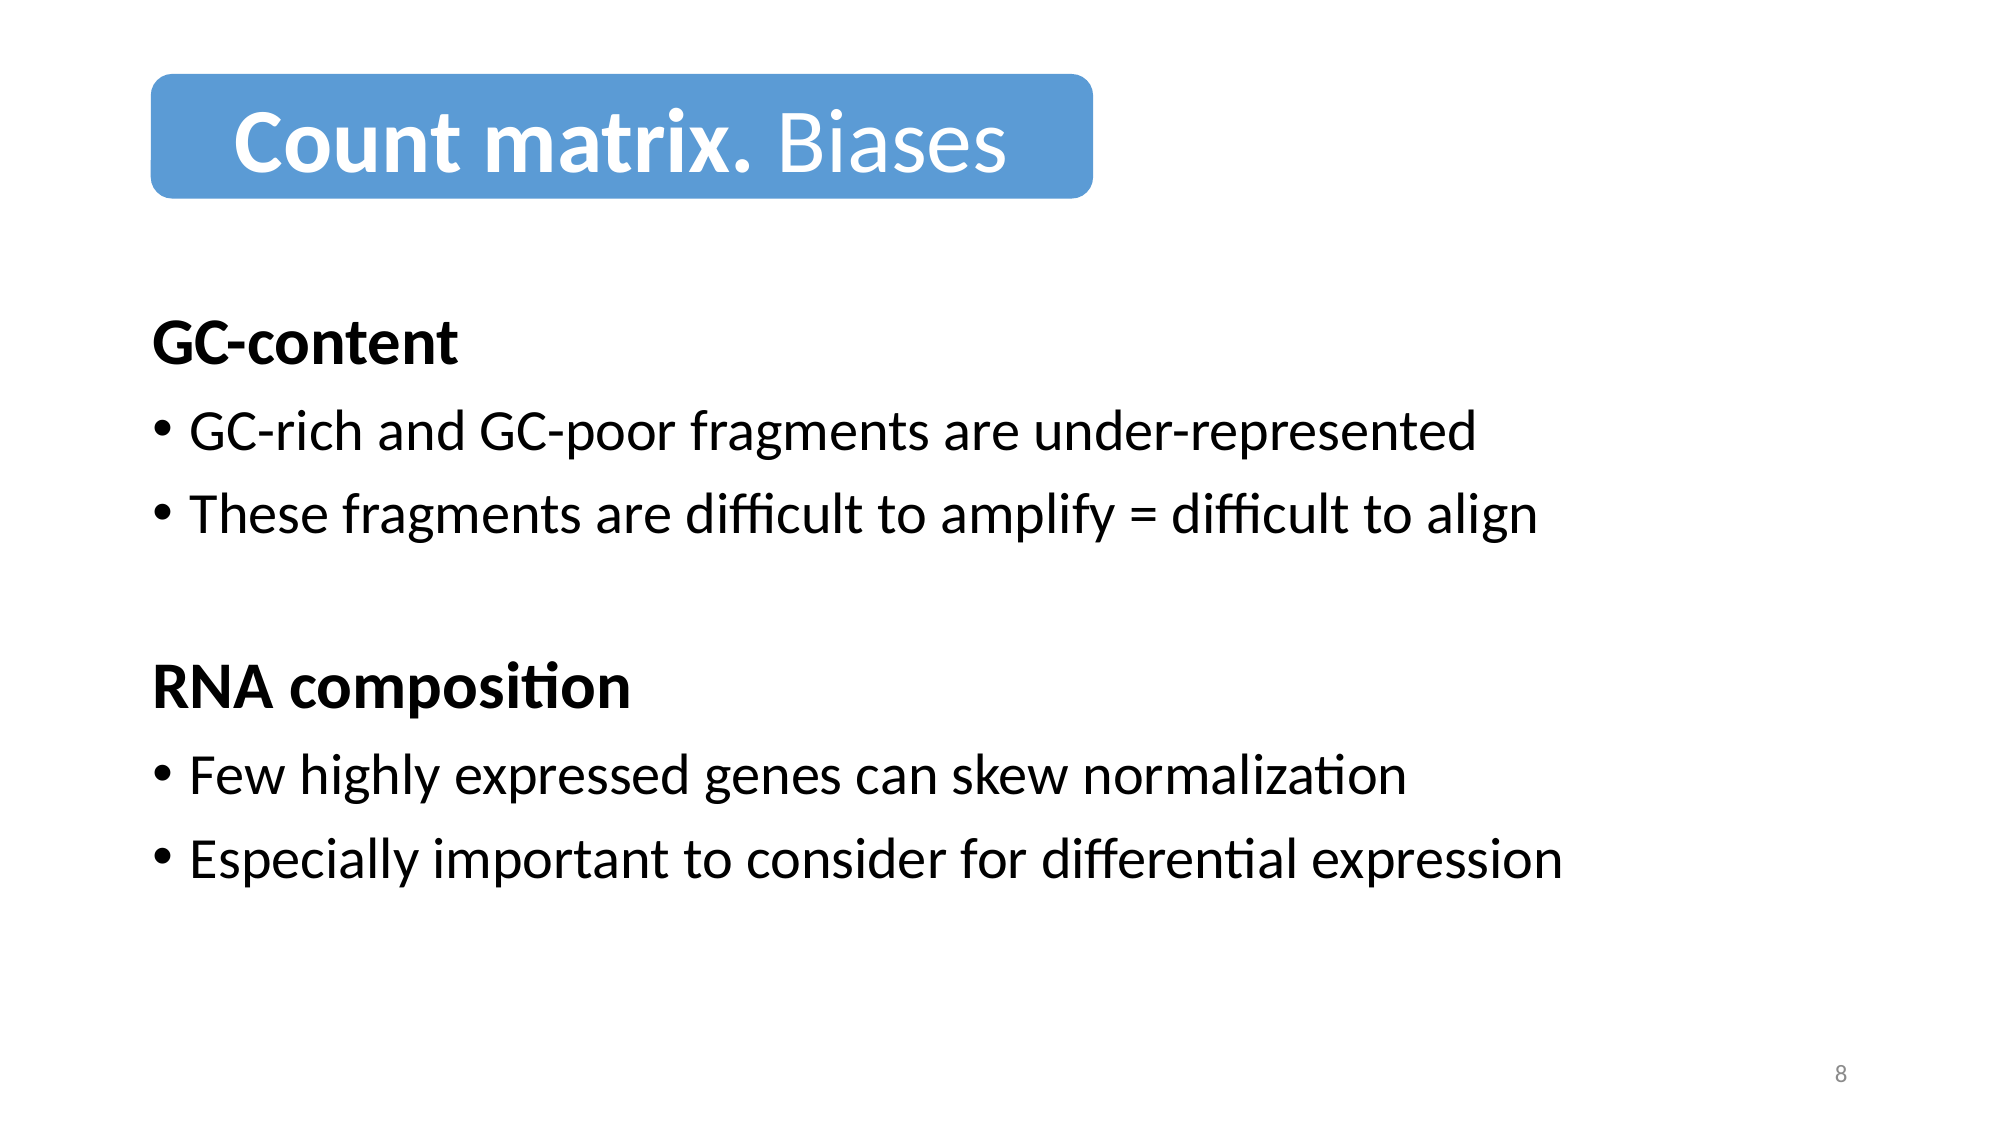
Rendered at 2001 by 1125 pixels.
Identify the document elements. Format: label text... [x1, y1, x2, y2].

text_box Count matrix. Biases [150, 73, 1094, 199]
list GC-content GC-rich and GC-poor fragments are under-represented These fragments are difficult to amplify = difficult to align RNA composition Few highly expressed genes can skew normalization Especially important to consider for differential expression [137, 299, 1863, 1014]
slide_number 8 [1412, 1042, 1863, 1103]
